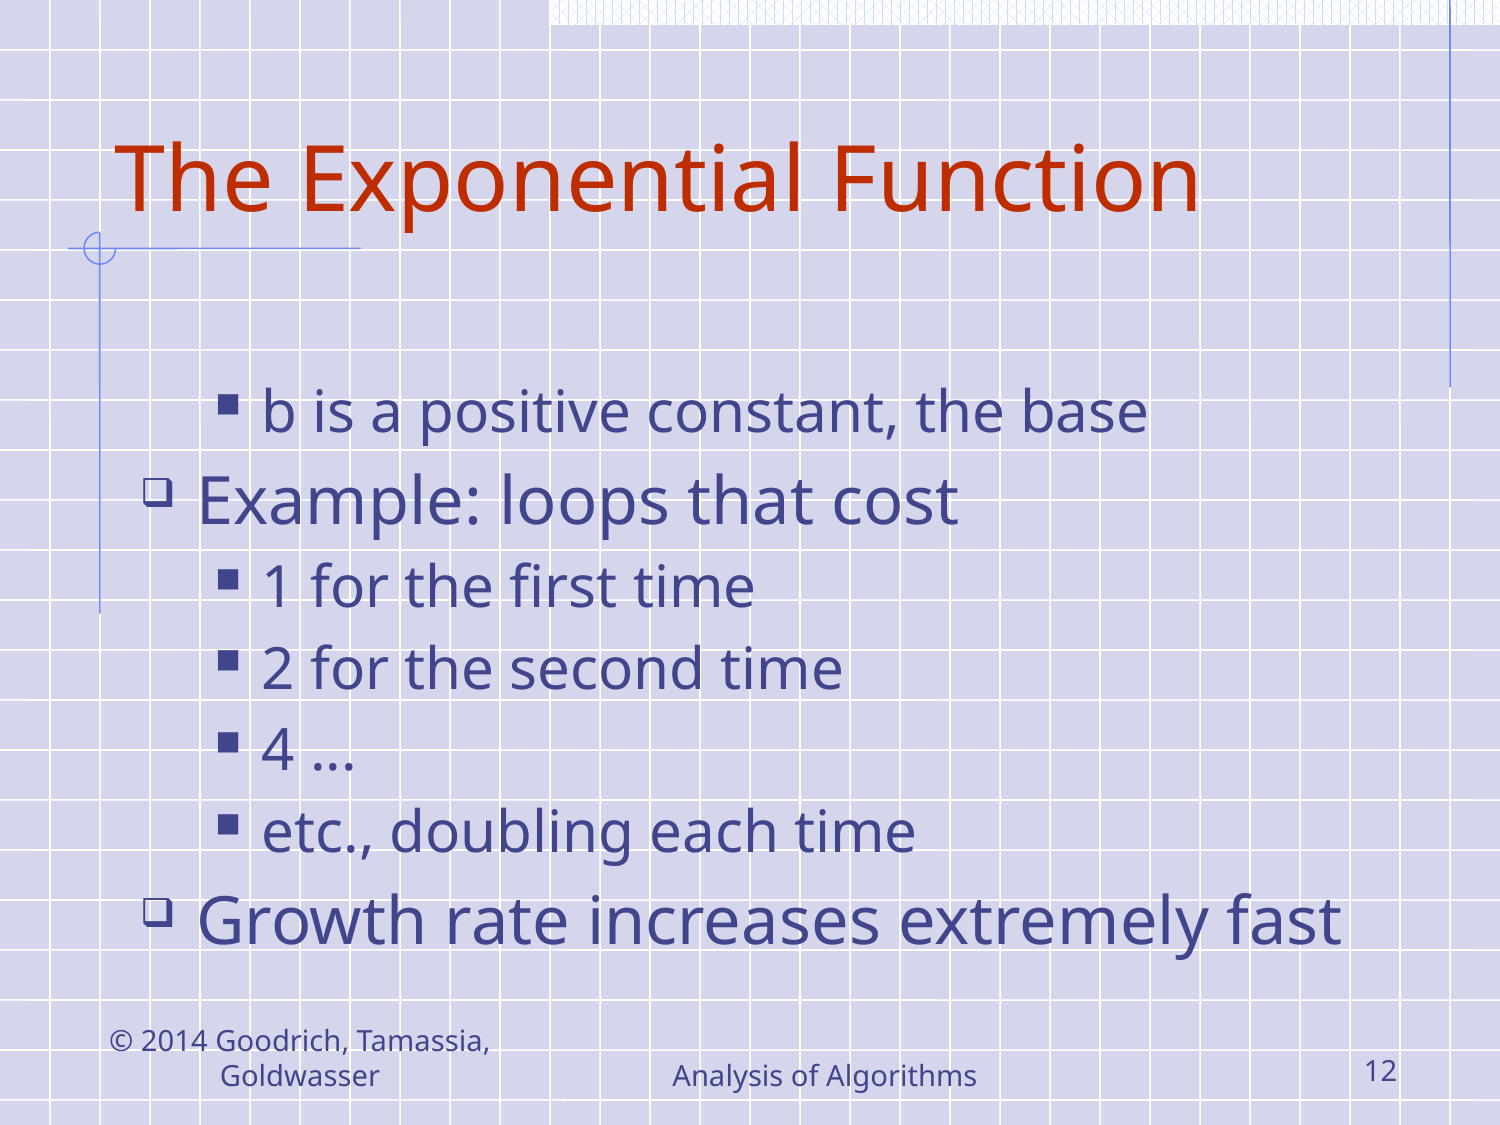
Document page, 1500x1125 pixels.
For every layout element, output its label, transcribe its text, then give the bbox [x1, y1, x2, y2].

footer Analysis of Algorithms [587, 1024, 1063, 1101]
slide_number © 2014 Goodrich, Tamassia, Goldwasser [12, 1024, 587, 1101]
title The Exponential Function [99, 50, 1375, 238]
slide_number 12 [1099, 1024, 1413, 1101]
